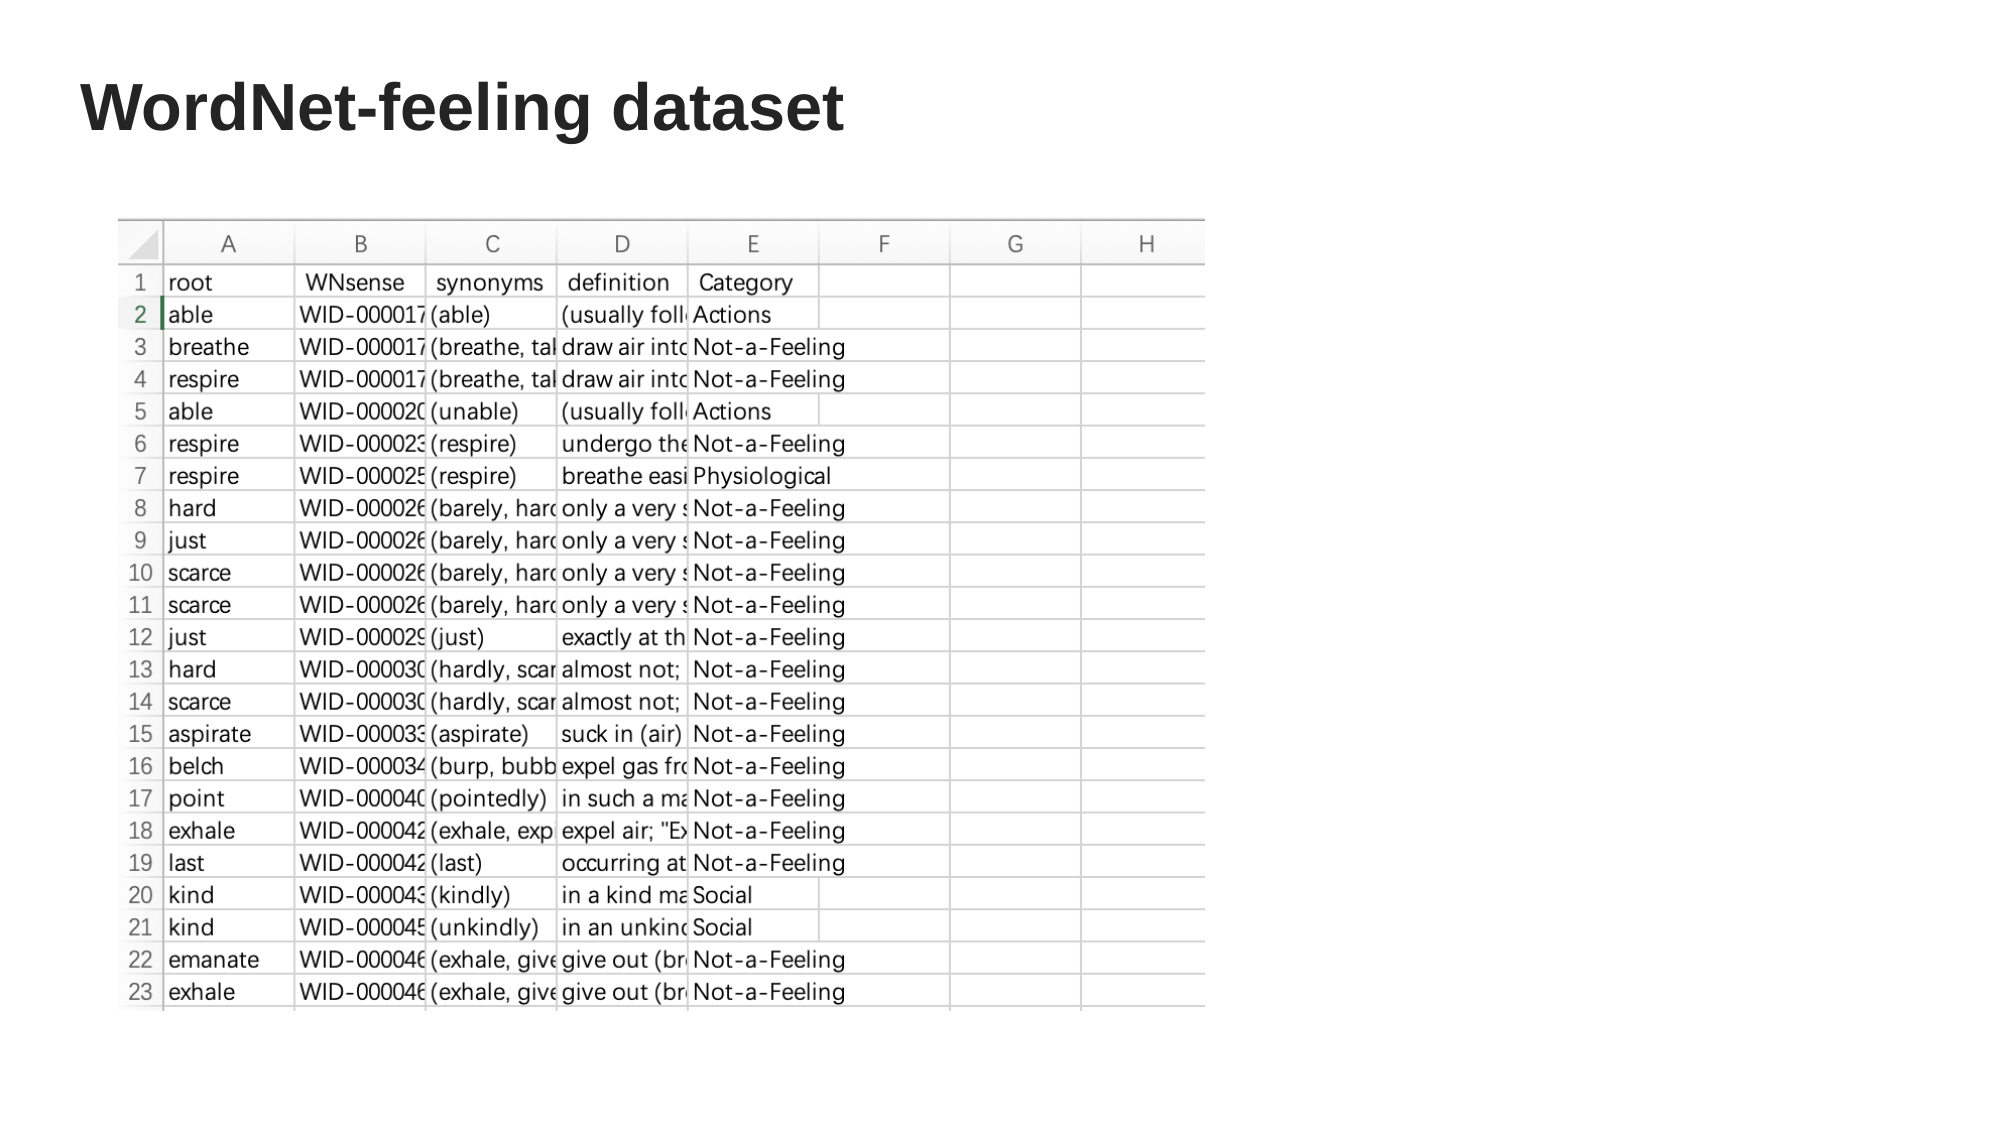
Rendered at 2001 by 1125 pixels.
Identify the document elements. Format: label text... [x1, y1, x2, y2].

picture [118, 217, 1205, 1012]
title WordNet-feeling dataset [64, 0, 1790, 218]
